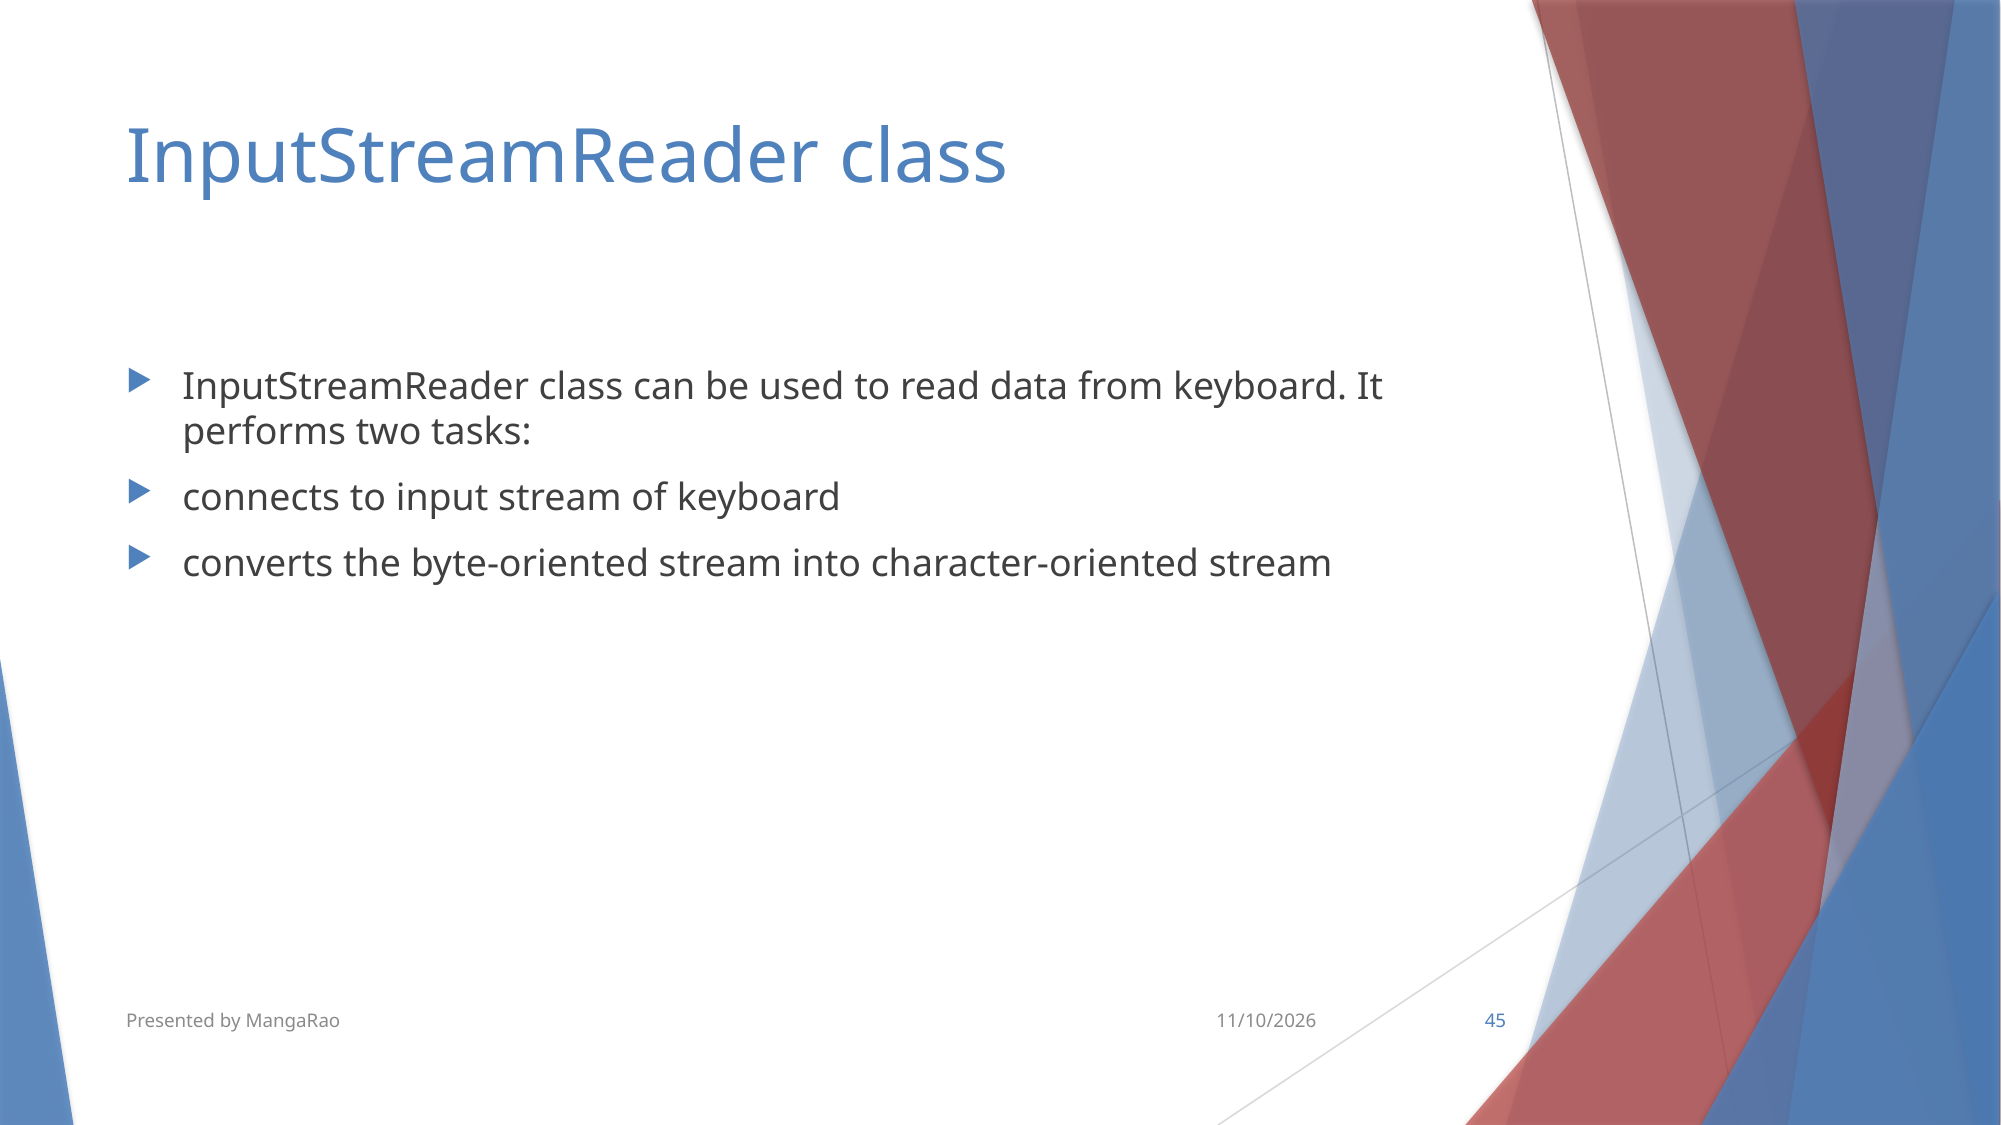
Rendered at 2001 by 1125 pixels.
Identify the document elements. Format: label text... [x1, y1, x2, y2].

title InputStreamReader class [111, 99, 1522, 317]
footer Presented by MangaRao [111, 991, 1145, 1051]
slide_number 45 [1409, 991, 1522, 1051]
list InputStreamReader class can be used to read data from keyboard. It performs two tasks: connects to input stream of keyboard converts the byte-oriented stream into character-oriented stream [111, 354, 1522, 992]
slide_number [1181, 991, 1332, 1051]
